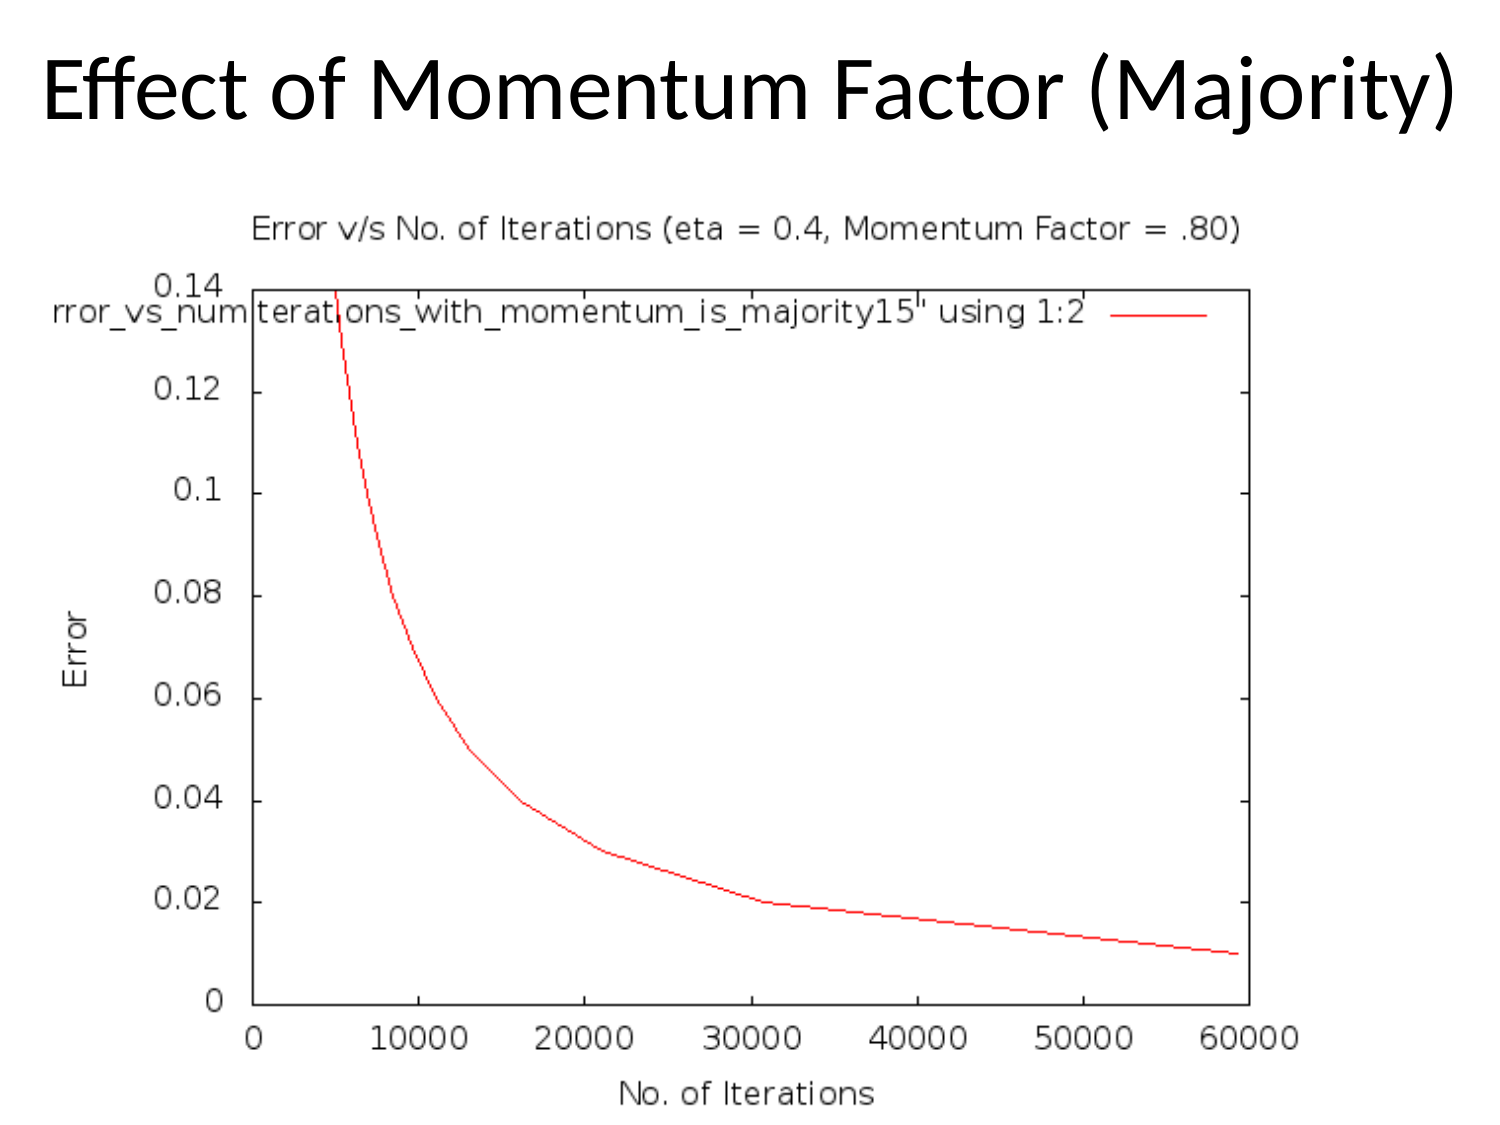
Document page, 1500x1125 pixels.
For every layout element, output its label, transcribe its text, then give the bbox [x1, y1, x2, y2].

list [52, 177, 1317, 1125]
title Effect of Momentum Factor (Majority) [2, 4, 1500, 161]
